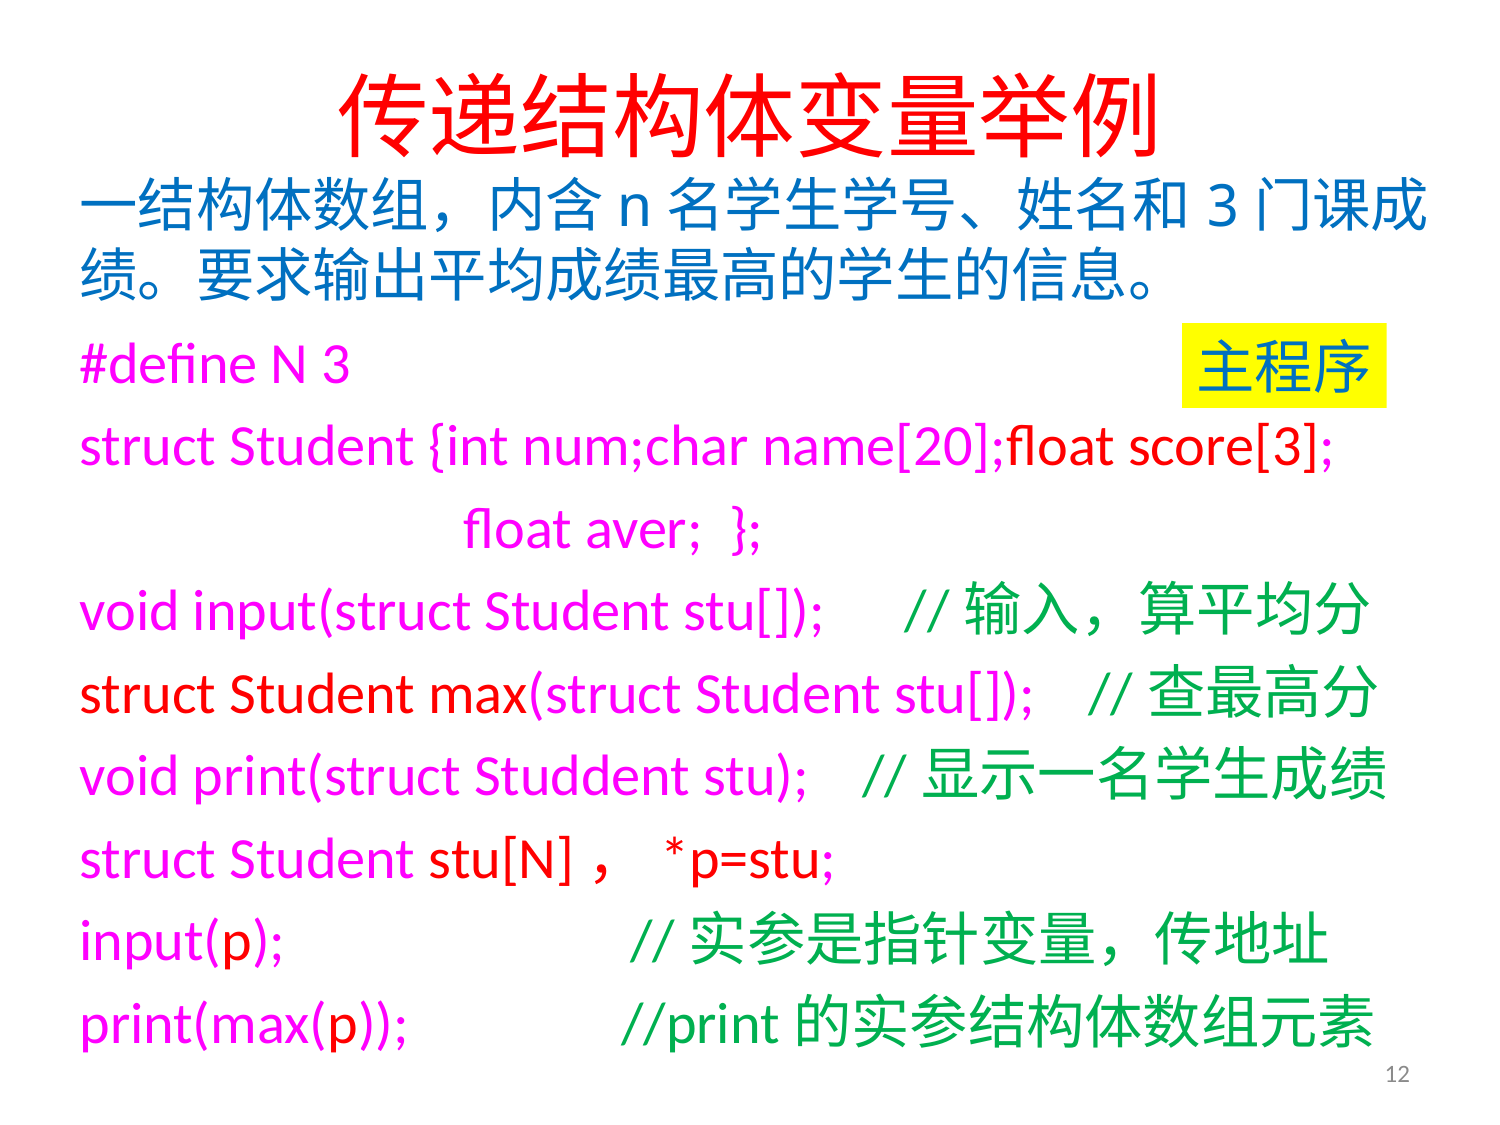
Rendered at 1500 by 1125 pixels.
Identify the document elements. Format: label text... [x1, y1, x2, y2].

text_box 一结构体数组，内含n名学生学号、姓名和3门课成绩。要求输出平均成绩最高的学生的信息。 [64, 160, 1447, 316]
text_box 主程序 [1182, 323, 1387, 408]
slide_number 12 [1074, 1042, 1425, 1103]
text_box #define N 3 struct Student {int num;char name[20];float score[3]; float aver; }; void input(struct Student stu[]); //输入，算平均分 struct Student max(struct Student stu[]); //查最高分 void print(struct Studdent stu); //显示一名学生成绩 struct Student stu[N]，*p=stu; input(p); //实参是指针变量，传地址 print(max(p)); //print的实参结构体数组元素 [64, 317, 1412, 1063]
title 传递结构体变量举例 [75, 43, 1425, 160]
